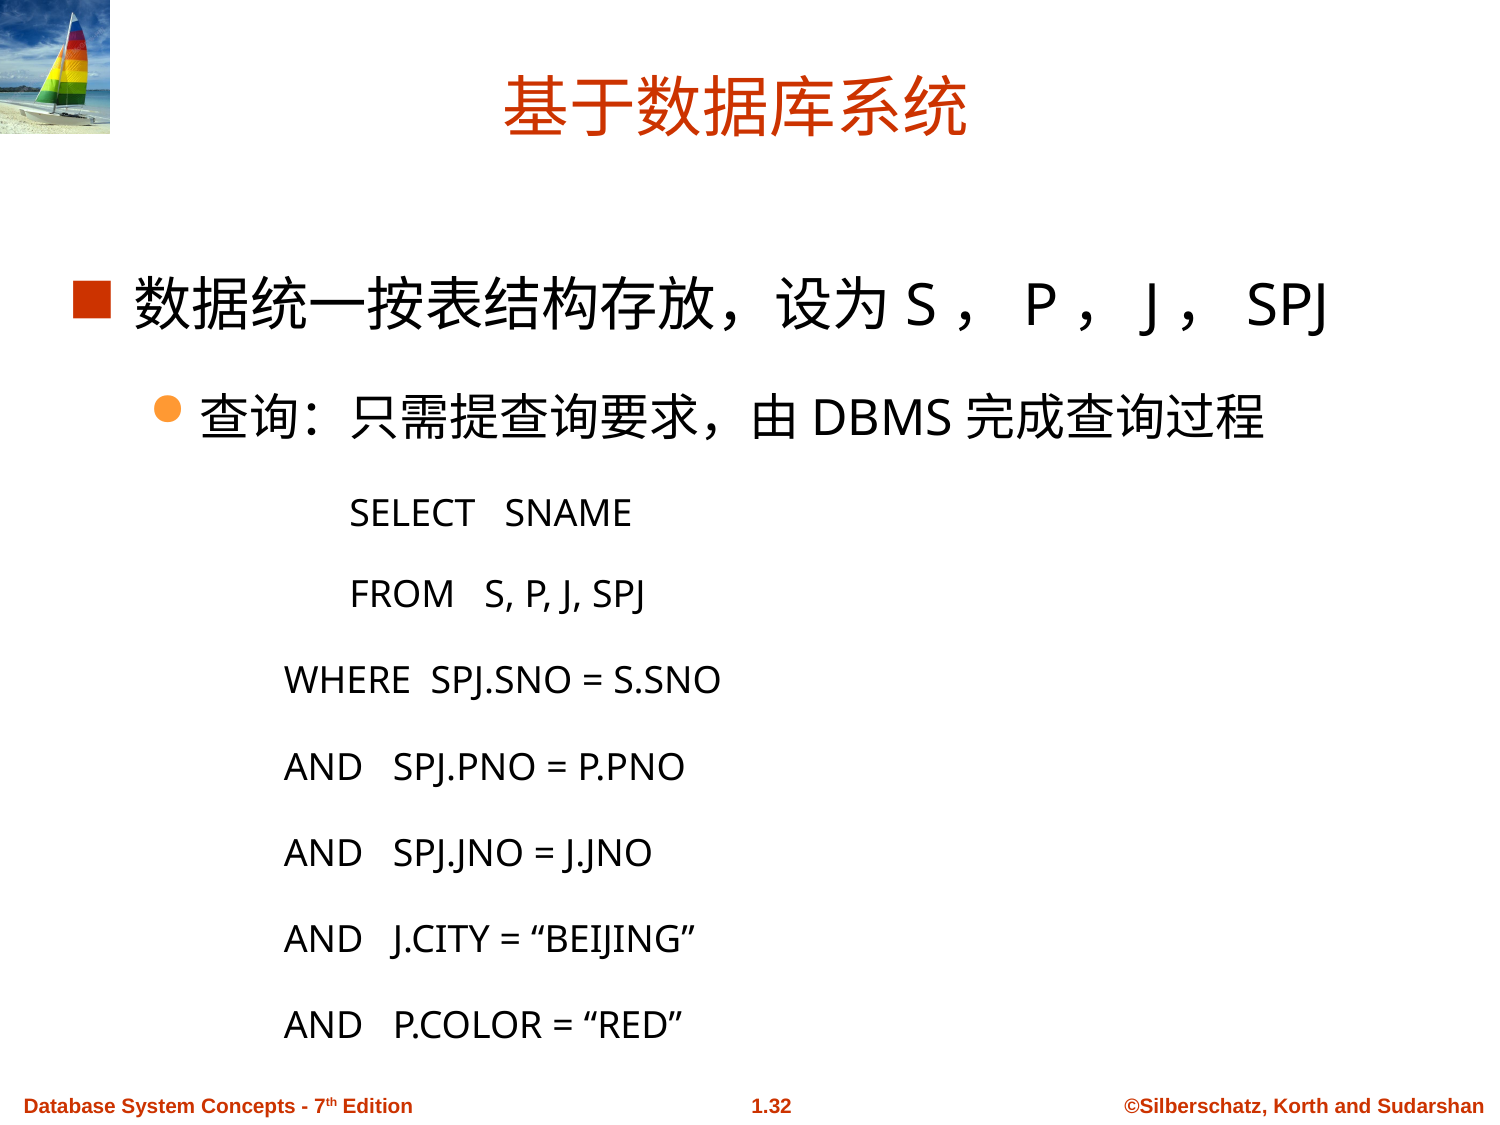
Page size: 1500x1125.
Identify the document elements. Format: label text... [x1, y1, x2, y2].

picture [0, 0, 110, 134]
title 基于数据库系统 [100, 54, 1373, 153]
list 数据统一按表结构存放，设为S，P，J，SPJ 查询：只需提查询要求，由DBMS完成查询过程 SELECT SNAME FROM S, P, J, SPJ WHERE SPJ.SNO = S.SNO AND SPJ.PNO = P.PNO AND SPJ.JNO = J.JNO AND J.CITY = “BEIJING” AND P.COLOR = “RED” [62, 224, 1469, 1113]
